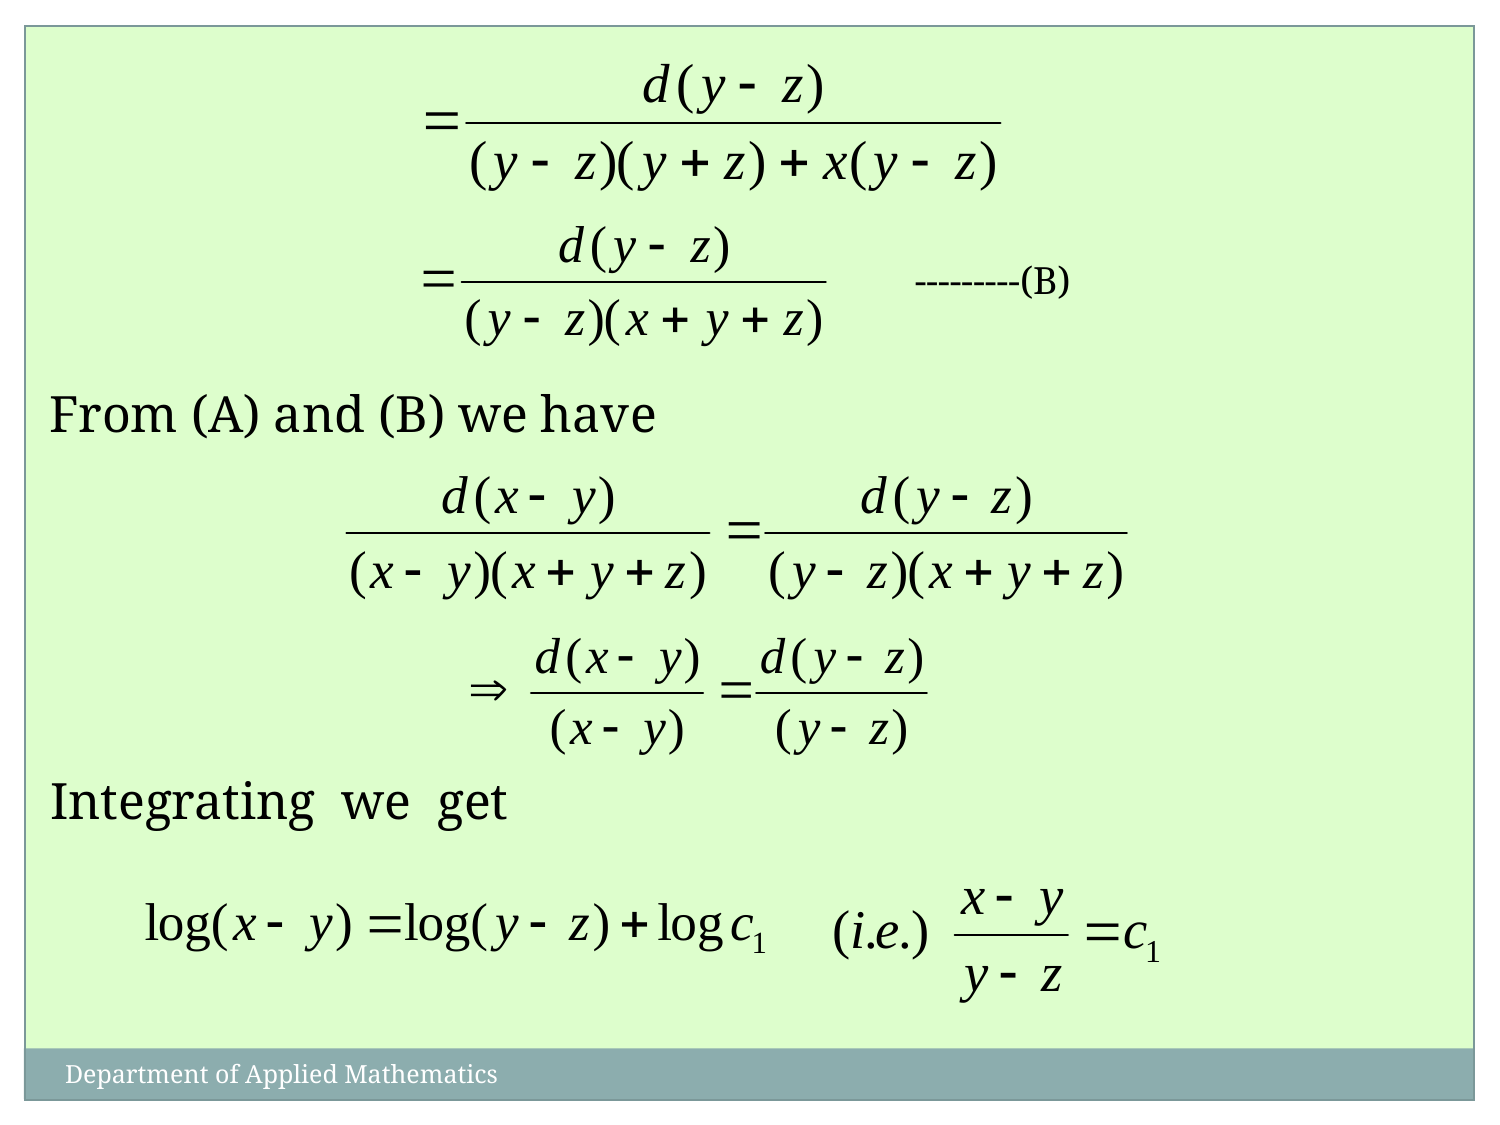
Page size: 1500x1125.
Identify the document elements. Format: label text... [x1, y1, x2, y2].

text_box ---------(B) [900, 249, 1086, 310]
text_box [412, 49, 1013, 202]
text_box Integrating we get [35, 762, 524, 838]
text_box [337, 462, 1138, 609]
text_box From (A) and (B) we have [34, 374, 685, 450]
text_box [399, 212, 838, 356]
footer Department of Applied Mathematics [50, 1051, 638, 1112]
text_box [824, 862, 1171, 1013]
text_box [462, 624, 938, 765]
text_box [137, 887, 774, 963]
slide_number [699, 1037, 800, 1110]
